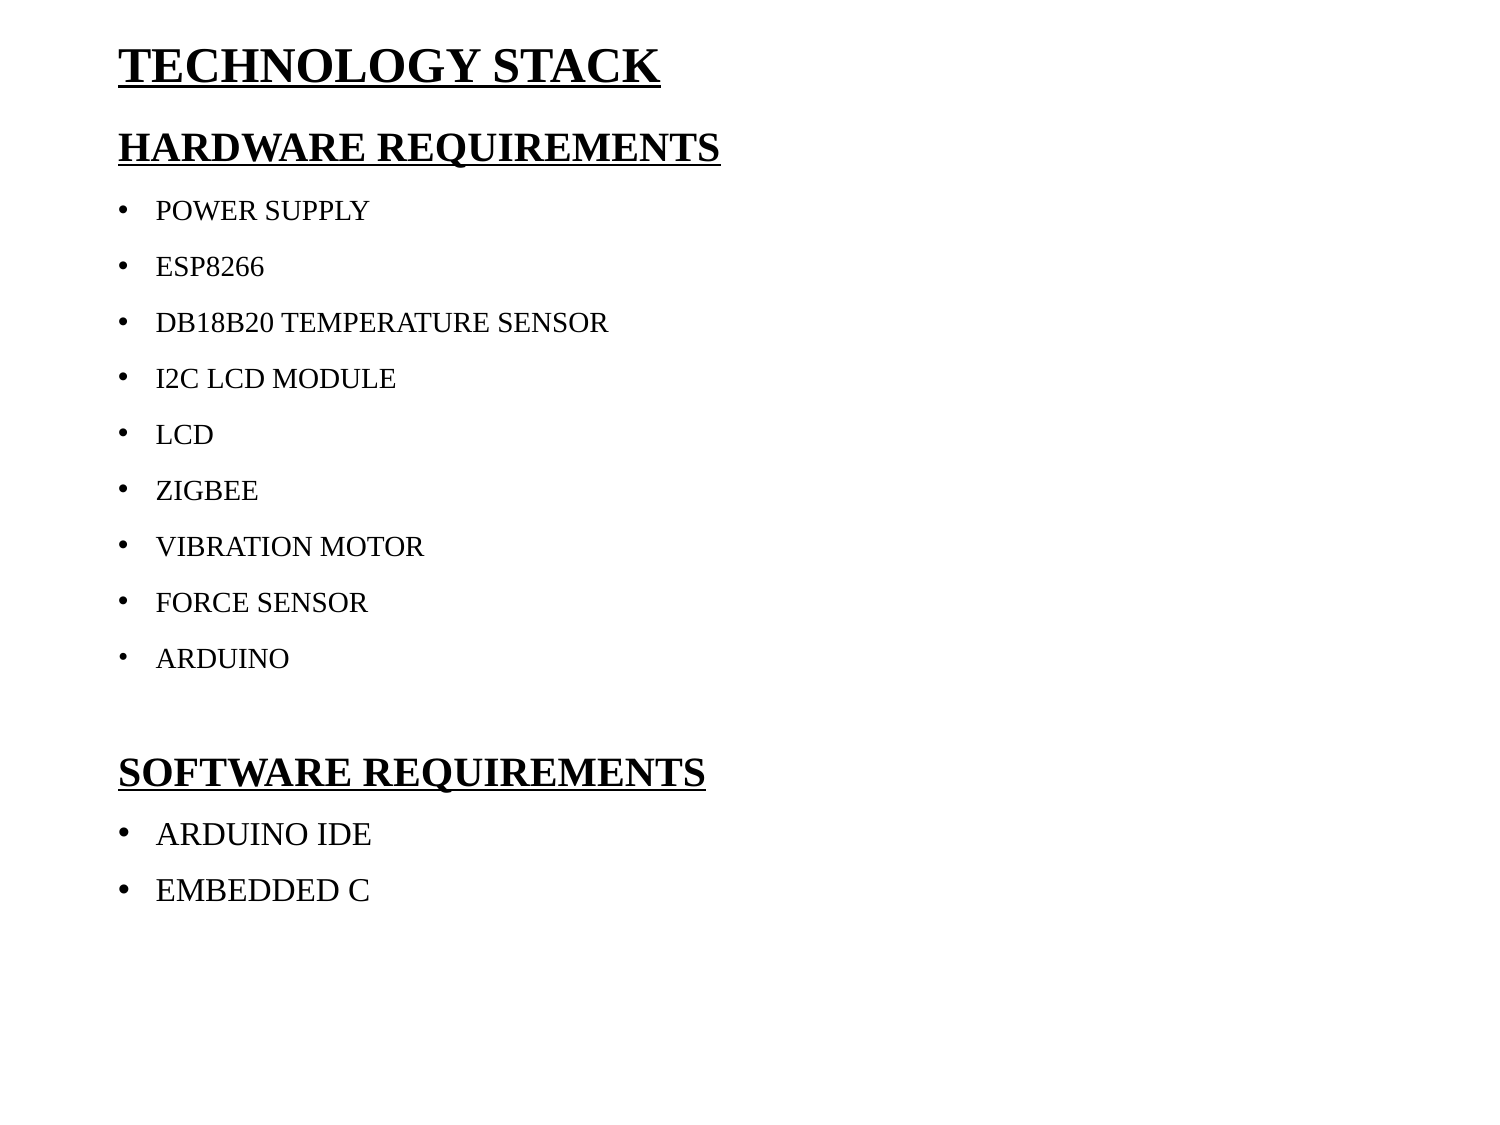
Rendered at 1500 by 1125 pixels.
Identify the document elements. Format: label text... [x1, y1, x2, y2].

list HARDWARE REQUIREMENTS POWER SUPPLY ESP8266 DB18B20 TEMPERATURE SENSOR I2C LCD MODULE LCD ZIGBEE VIBRATION MOTOR FORCE SENSOR ARDUINO SOFTWARE REQUIREMENTS ARDUINO IDE EMBEDDED C [103, 118, 1397, 1007]
title TECHNOLOGY STACK [103, 11, 1397, 118]
